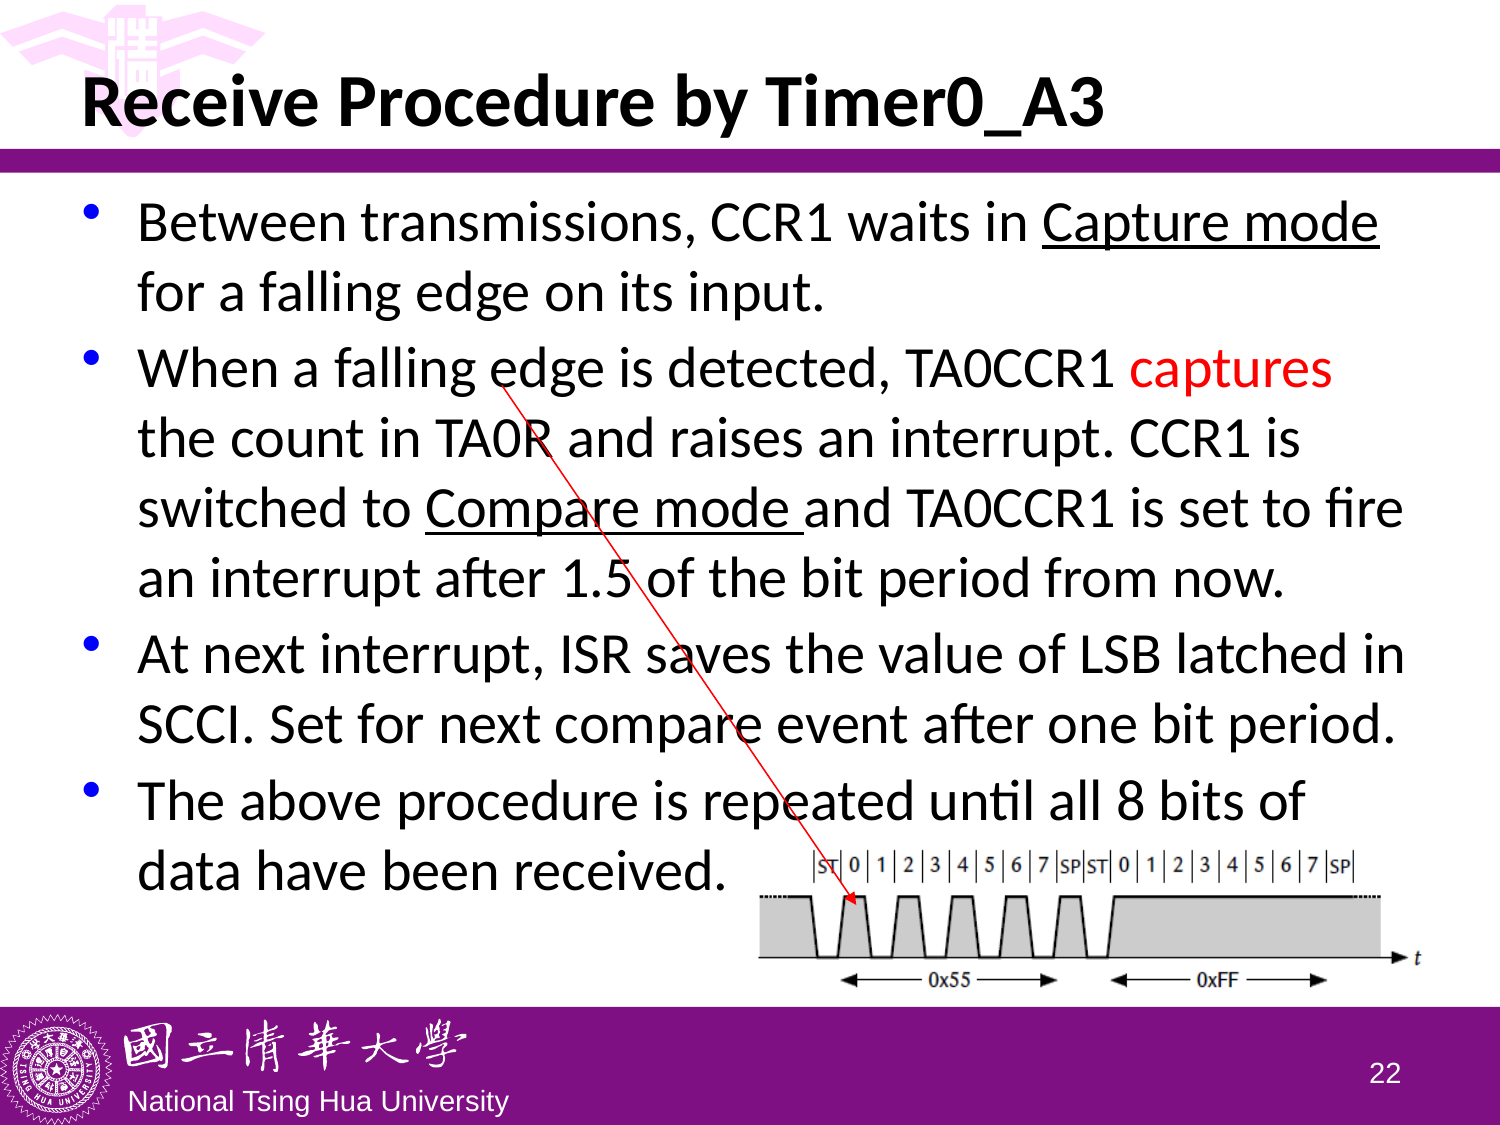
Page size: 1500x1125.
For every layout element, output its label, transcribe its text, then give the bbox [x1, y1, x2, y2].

title Receive Procedure by Timer0_A3 [66, 37, 1436, 149]
list Between transmissions, CCR1 waits in Capture mode for a falling edge on its input. When a falling edge is detected, TA0CCR1 captures the count in TA0R and raises an interrupt. CCR1 is switched to Compare mode and TA0CCR1 is set to fire an interrupt after 1.5 of the bit period from now. At next interrupt, ISR saves the value of LSB latched in SCCI. Set for next compare event after one bit period. The above procedure is repeated until all 8 bits of data have been received. [66, 175, 1436, 1000]
picture [749, 831, 1436, 1000]
slide_number 21 [1104, 1021, 1417, 1097]
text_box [501, 385, 857, 906]
